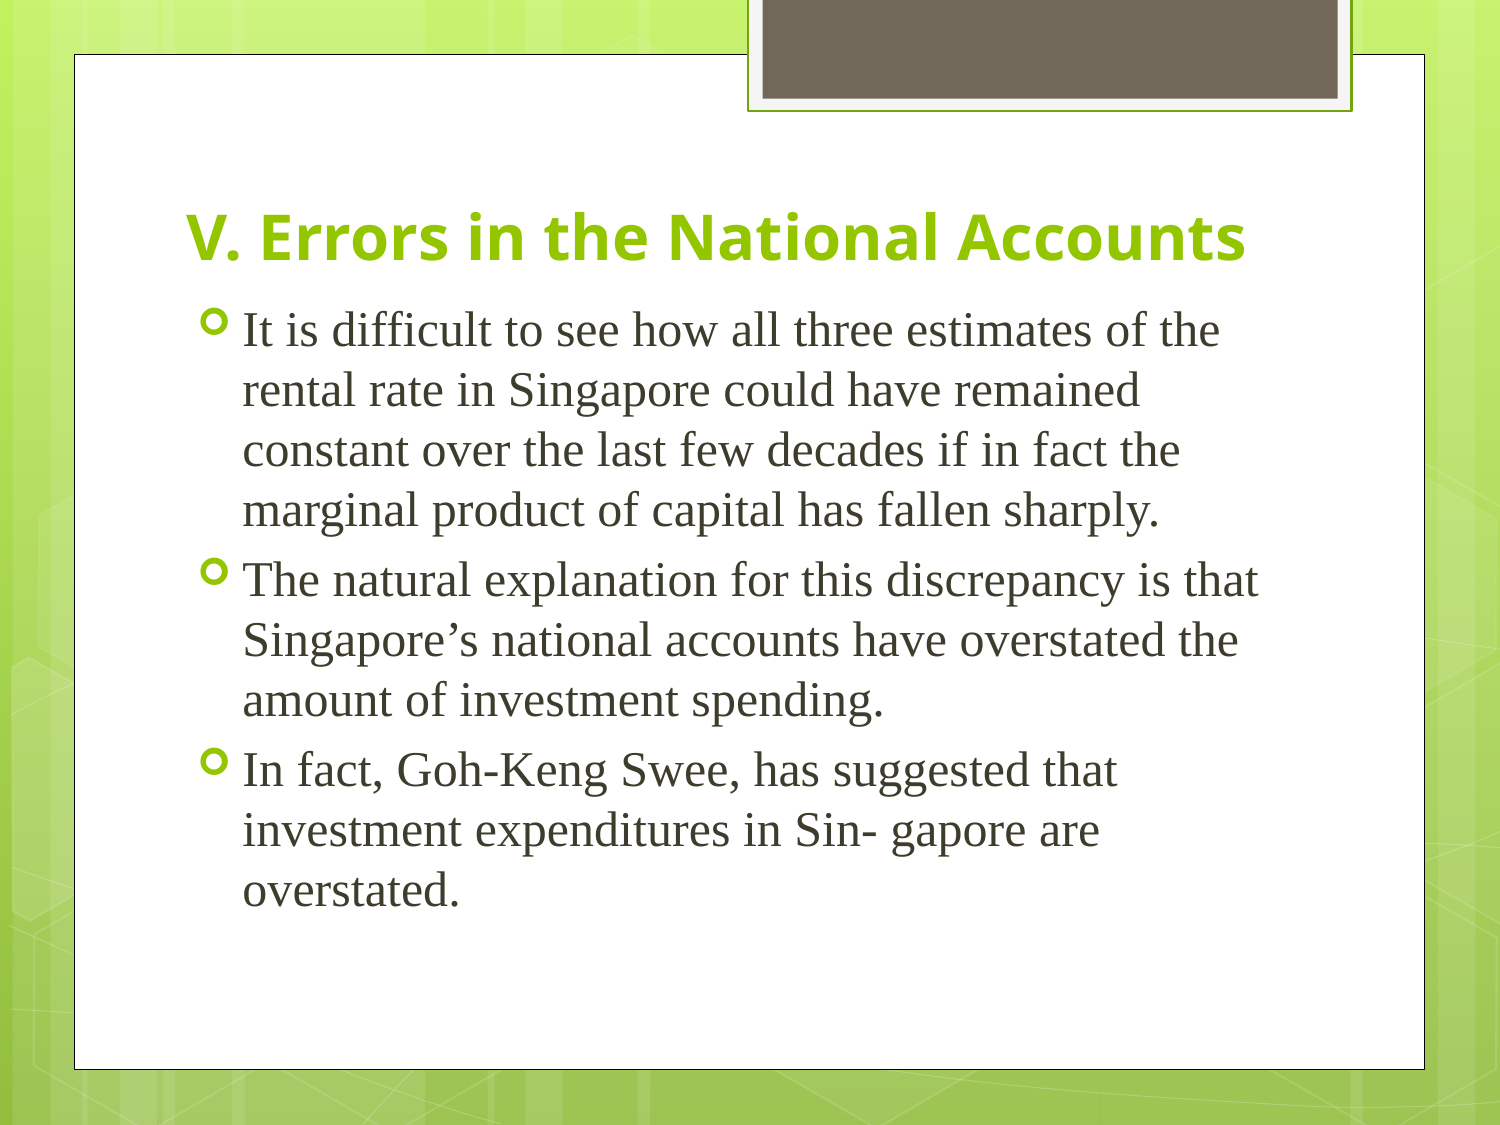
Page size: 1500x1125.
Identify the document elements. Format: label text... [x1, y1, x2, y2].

list It is difficult to see how all three estimates of the rental rate in Singapore could have remained constant over the last few decades if in fact the marginal product of capital has fallen sharply. The natural explanation for this discrepancy is that Singapore’s national accounts have overstated the amount of investment spending. In fact, Goh-Keng Swee, has suggested that investment expenditures in Sin- gapore are overstated. [171, 289, 1283, 957]
title V. Errors in the National Accounts [171, 168, 1324, 357]
